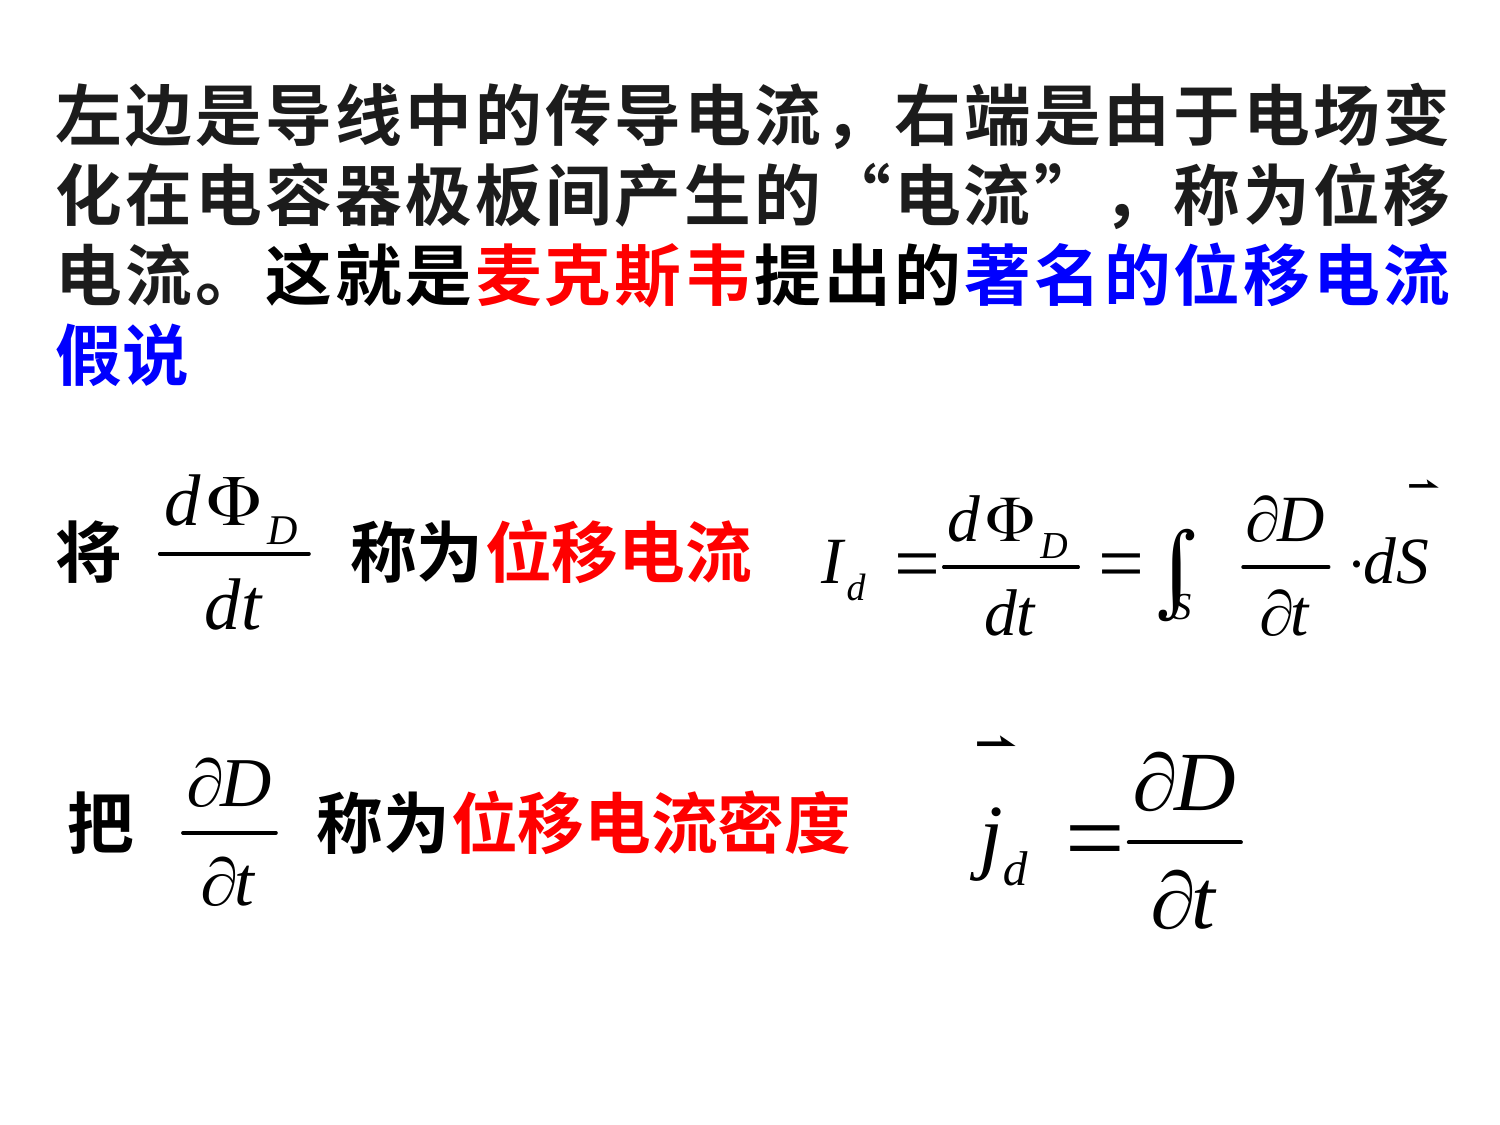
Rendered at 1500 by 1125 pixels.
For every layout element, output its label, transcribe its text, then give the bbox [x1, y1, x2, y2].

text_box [170, 727, 290, 921]
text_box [950, 715, 1257, 948]
text_box 将 称为位移电流 [41, 503, 142, 598]
text_box 把 称为位移电流密度 [53, 774, 165, 870]
text_box 左边是导线中的传导电流，右端是由于电场变化在电容器极板间产生的“电流”，称为位移电流。这就是麦克斯韦提出的著名的位移电流假说 [41, 66, 1465, 407]
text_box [808, 467, 1449, 650]
text_box 将 称为位移电流 [329, 503, 803, 598]
text_box 把 称为位移电流密度 [294, 774, 945, 870]
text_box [147, 455, 324, 646]
